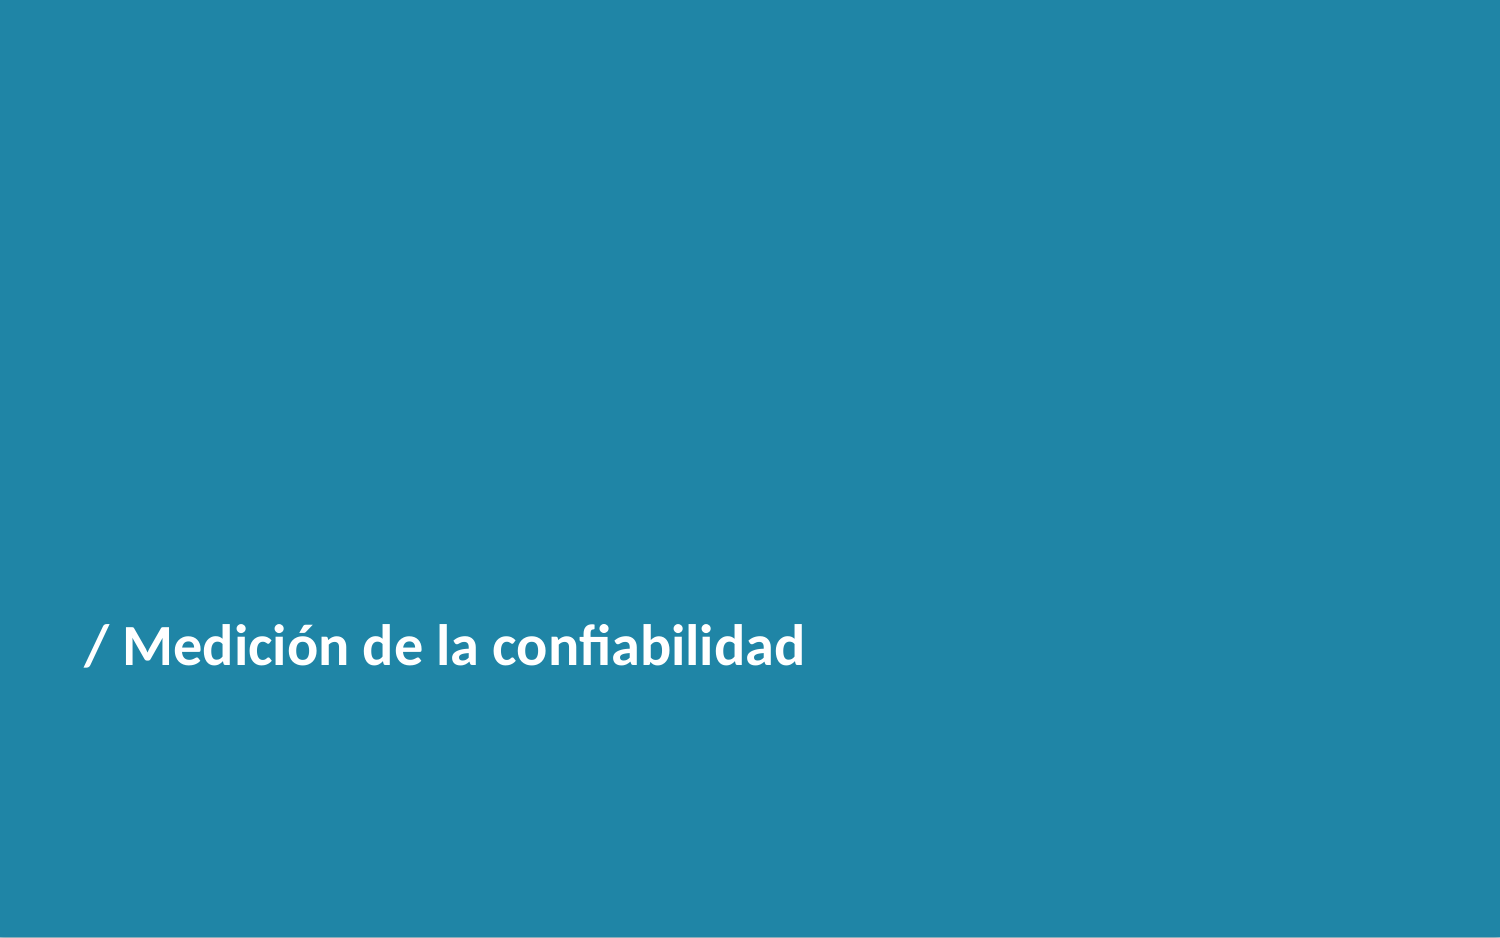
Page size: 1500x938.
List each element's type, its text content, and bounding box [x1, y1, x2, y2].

text_box / Medición de la confiabilidad [69, 607, 1377, 686]
text_box [0, 0, 1500, 938]
